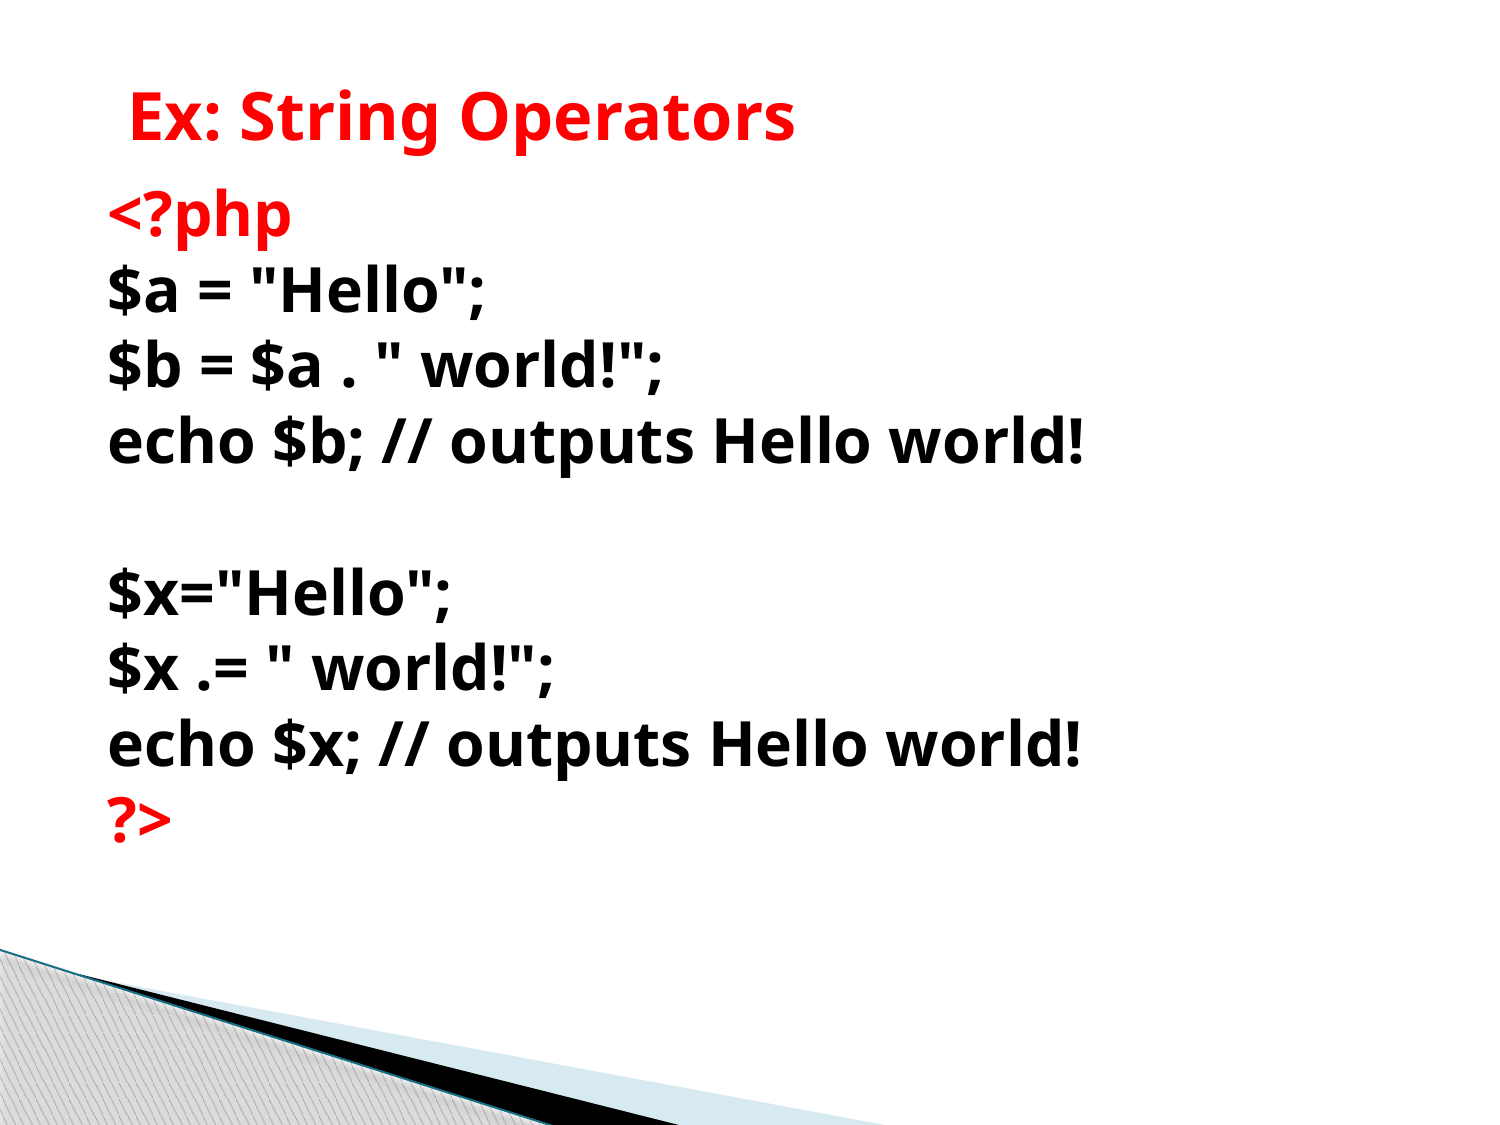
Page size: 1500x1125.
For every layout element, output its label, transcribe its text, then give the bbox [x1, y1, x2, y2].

list <?php $a = "Hello"; $b = $a . " world!"; echo $b; // outputs Hello world! $x="Hello"; $x .= " world!"; echo $x; // outputs Hello world! ?> [75, 174, 1388, 1125]
title Ex: String Operators [112, 62, 1388, 175]
